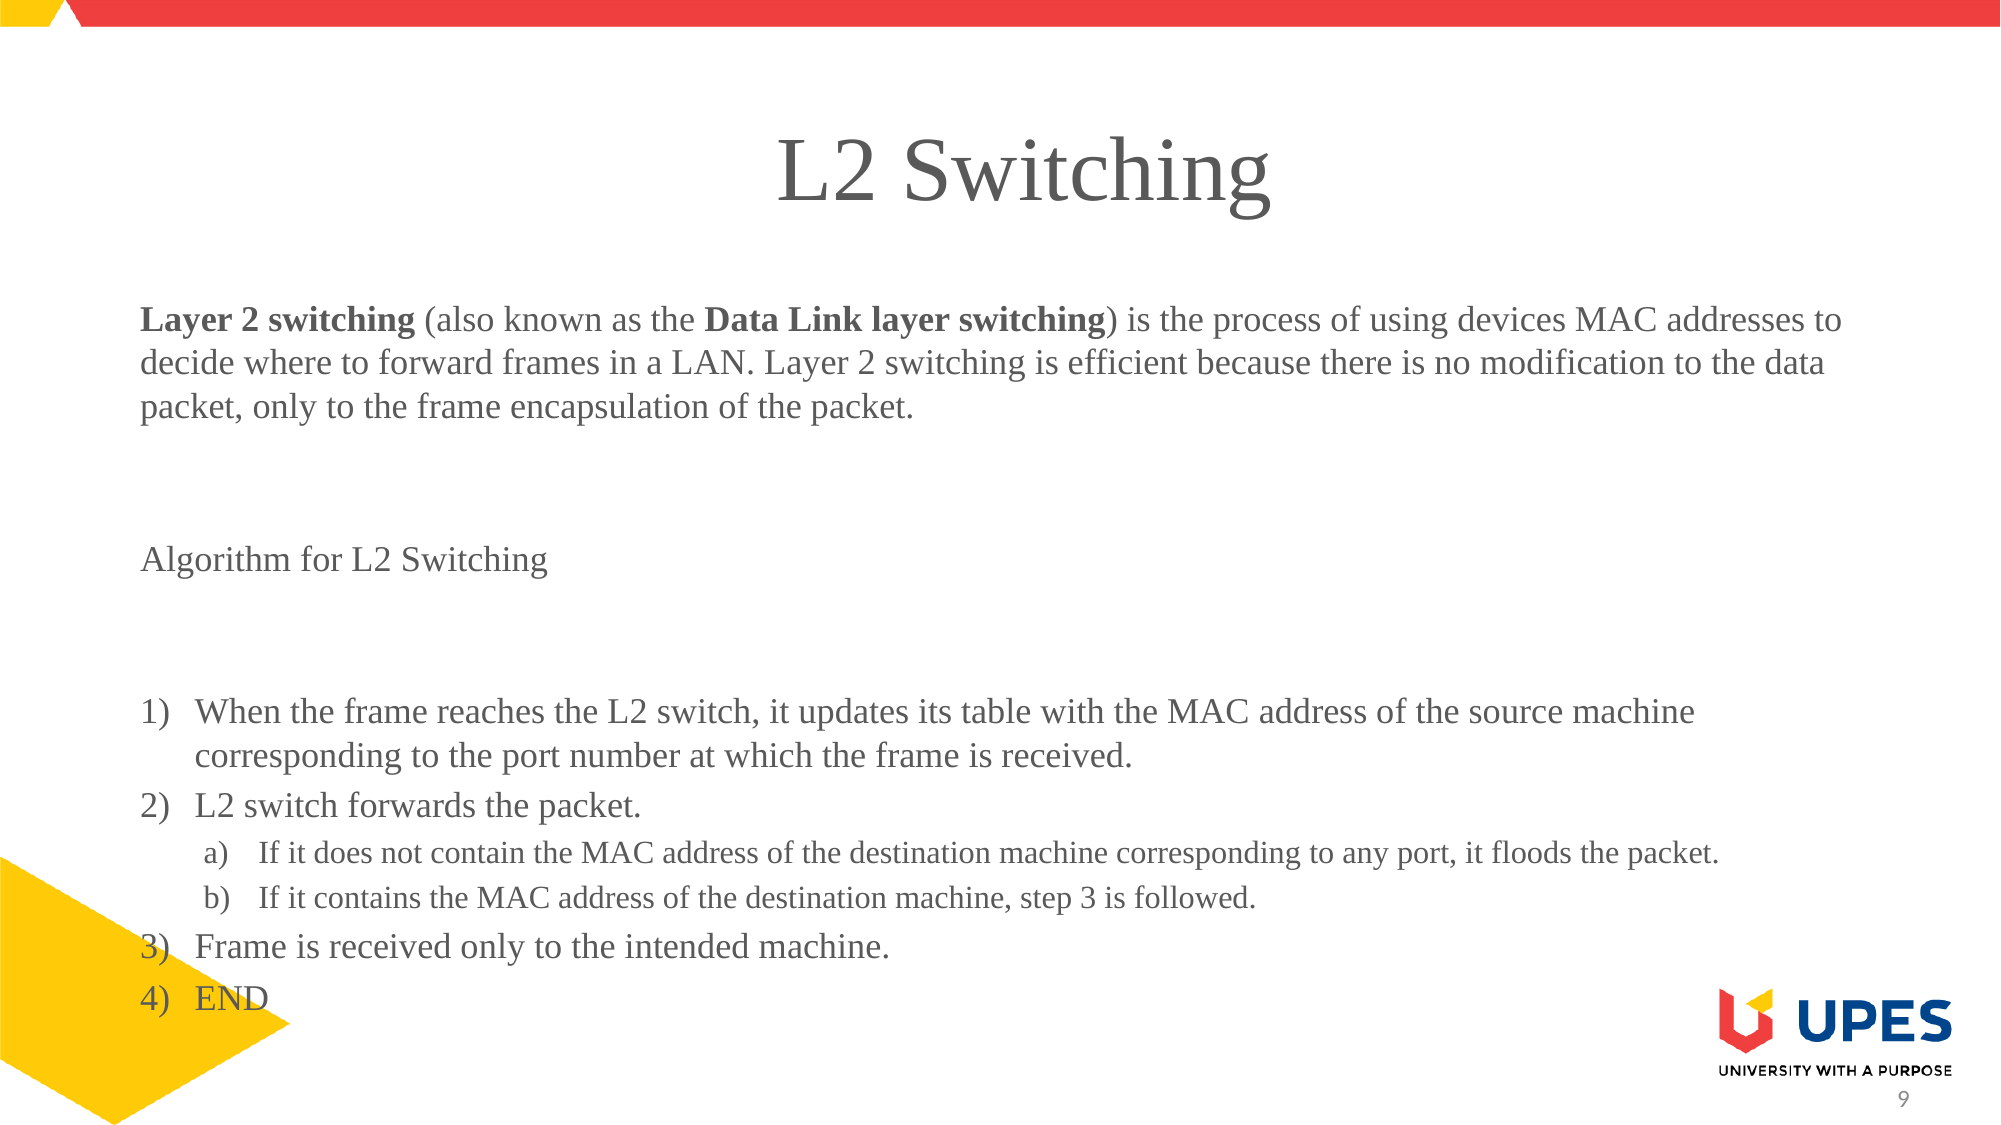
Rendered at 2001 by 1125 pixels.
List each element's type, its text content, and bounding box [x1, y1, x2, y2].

list Layer 2 switching (also known as the Data Link layer switching) is the process of using devices MAC addresses to decide where to forward frames in a LAN. Layer 2 switching is efficient because there is no modification to the data packet, only to the frame encapsulation of the packet. Algorithm for L2 Switching When the frame reaches the L2 switch, it updates its table with the MAC address of the source machine corresponding to the port number at which the frame is received. L2 switch forwards the packet. If it does not contain the MAC address of the destination machine corresponding to any port, it floods the packet. If it contains the MAC address of the destination machine, step 3 is followed. Frame is received only to the intended machine. END [125, 287, 1925, 1030]
title L2 Switching [125, 70, 1925, 258]
picture [0, 0, 2001, 1125]
